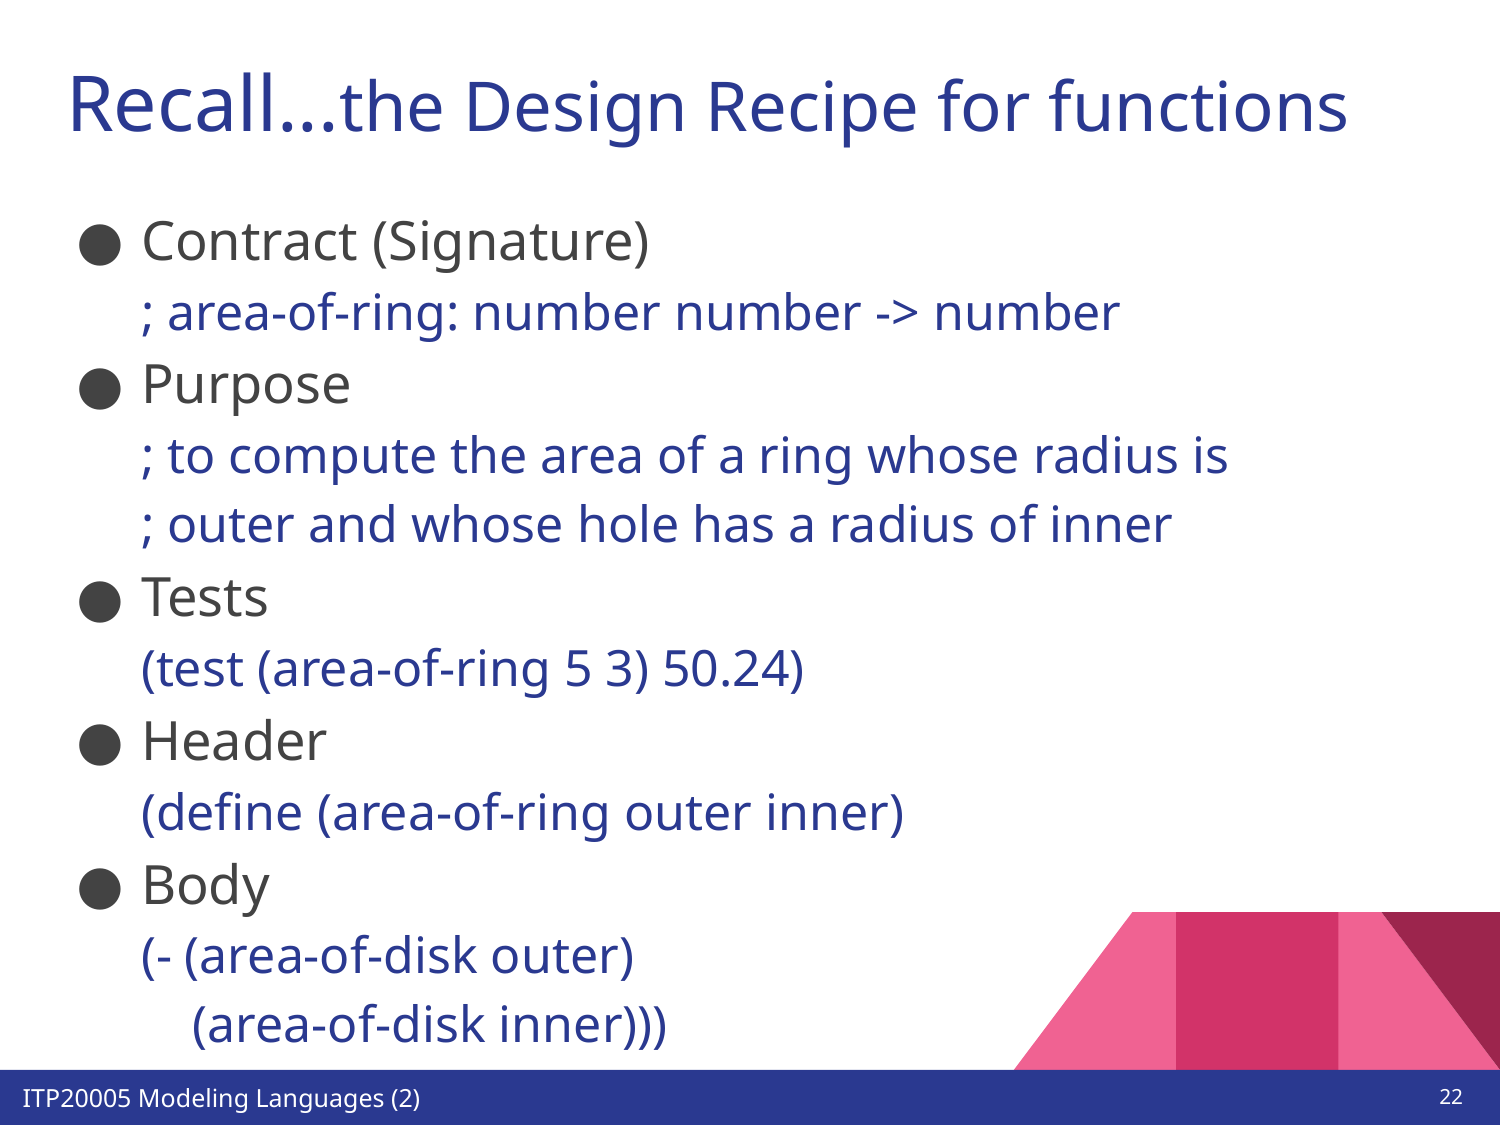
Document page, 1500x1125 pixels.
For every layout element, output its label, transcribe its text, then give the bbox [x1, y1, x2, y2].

title Recall...the Design Recipe for functions [51, 39, 1449, 173]
slide_number ‹#› [1387, 1054, 1478, 1125]
list Contract (Signature) ; area-of-ring: number number -> number Purpose ; to compute the area of a ring whose radius is ; outer and whose hole has a radius of inner Tests (test (area-of-ring 5 3) 50.24) Header (define (area-of-ring outer inner) Body (- (area-of-disk outer) (area-of-disk inner))) [51, 181, 1500, 912]
